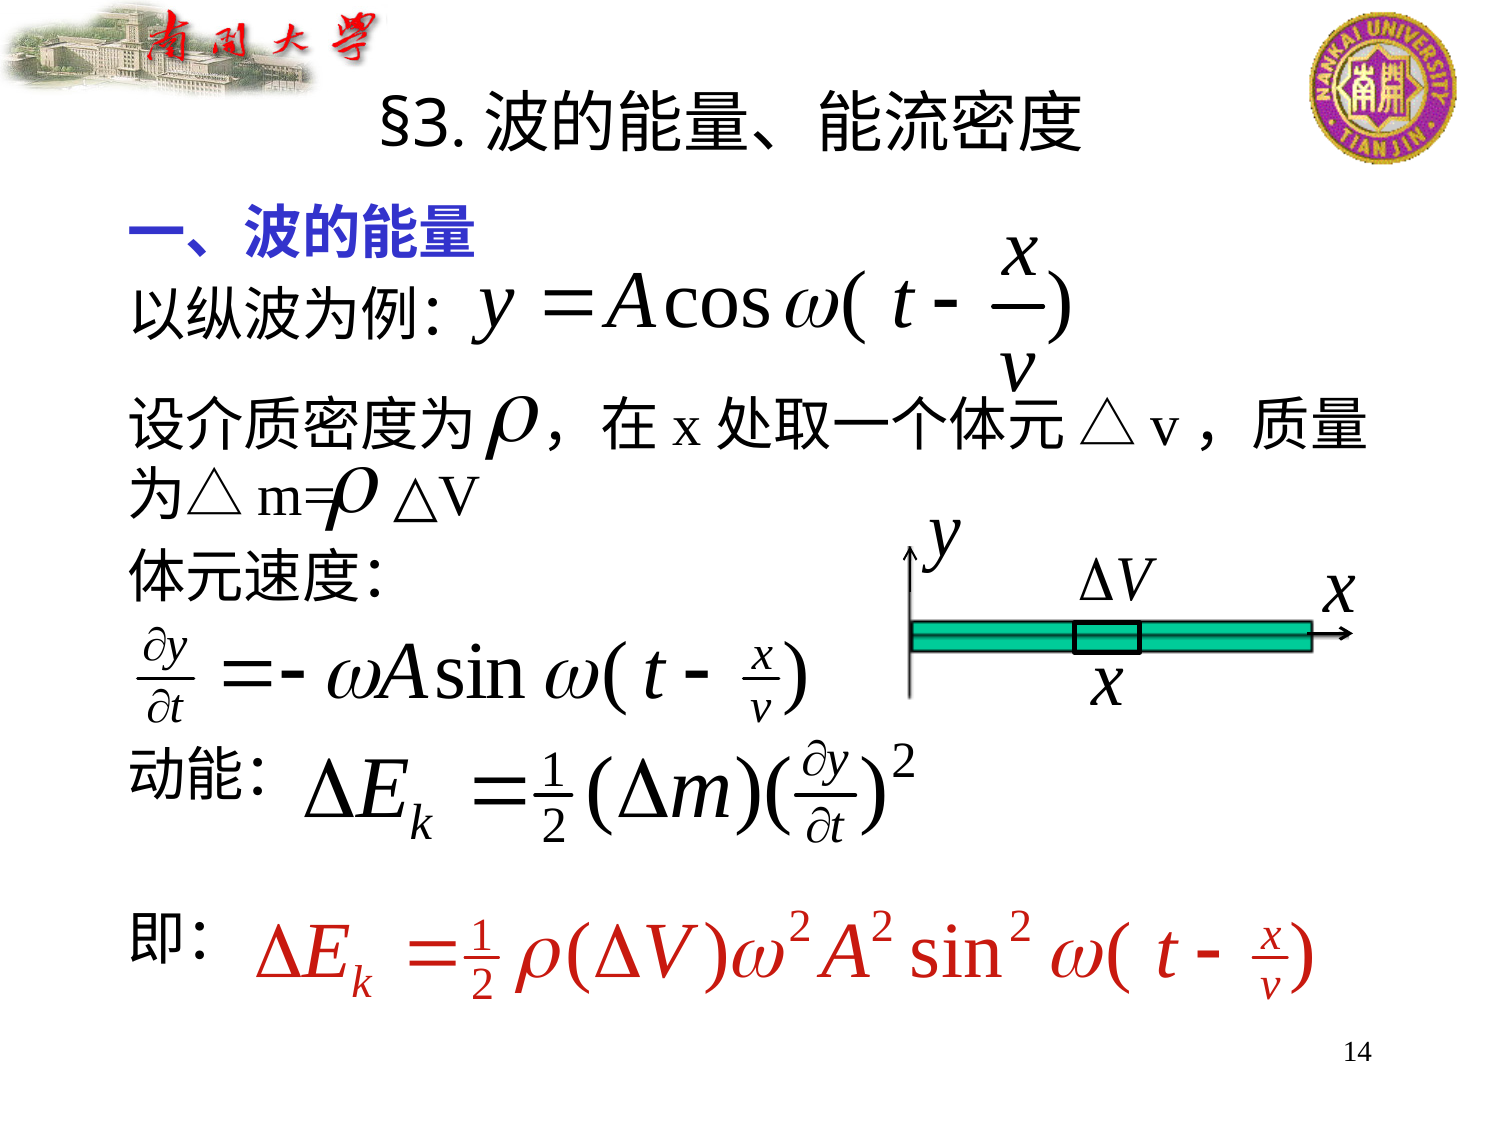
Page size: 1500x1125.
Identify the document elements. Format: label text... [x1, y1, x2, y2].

title §3.波的能量、能流密度 [93, 46, 1369, 194]
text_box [306, 449, 401, 552]
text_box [288, 721, 933, 862]
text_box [458, 196, 1087, 410]
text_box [241, 890, 1331, 1018]
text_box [123, 609, 822, 741]
slide_number 14 [1074, 1024, 1388, 1101]
picture [1262, 0, 1500, 178]
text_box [900, 503, 1371, 726]
list 一、波的能量 以纵波为例： 设介质密度为 ，在x处取一个体元 △v，质量为△m= △V 体元速度： 动能： 即： [112, 187, 1388, 1125]
picture [0, 0, 388, 100]
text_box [466, 379, 562, 481]
